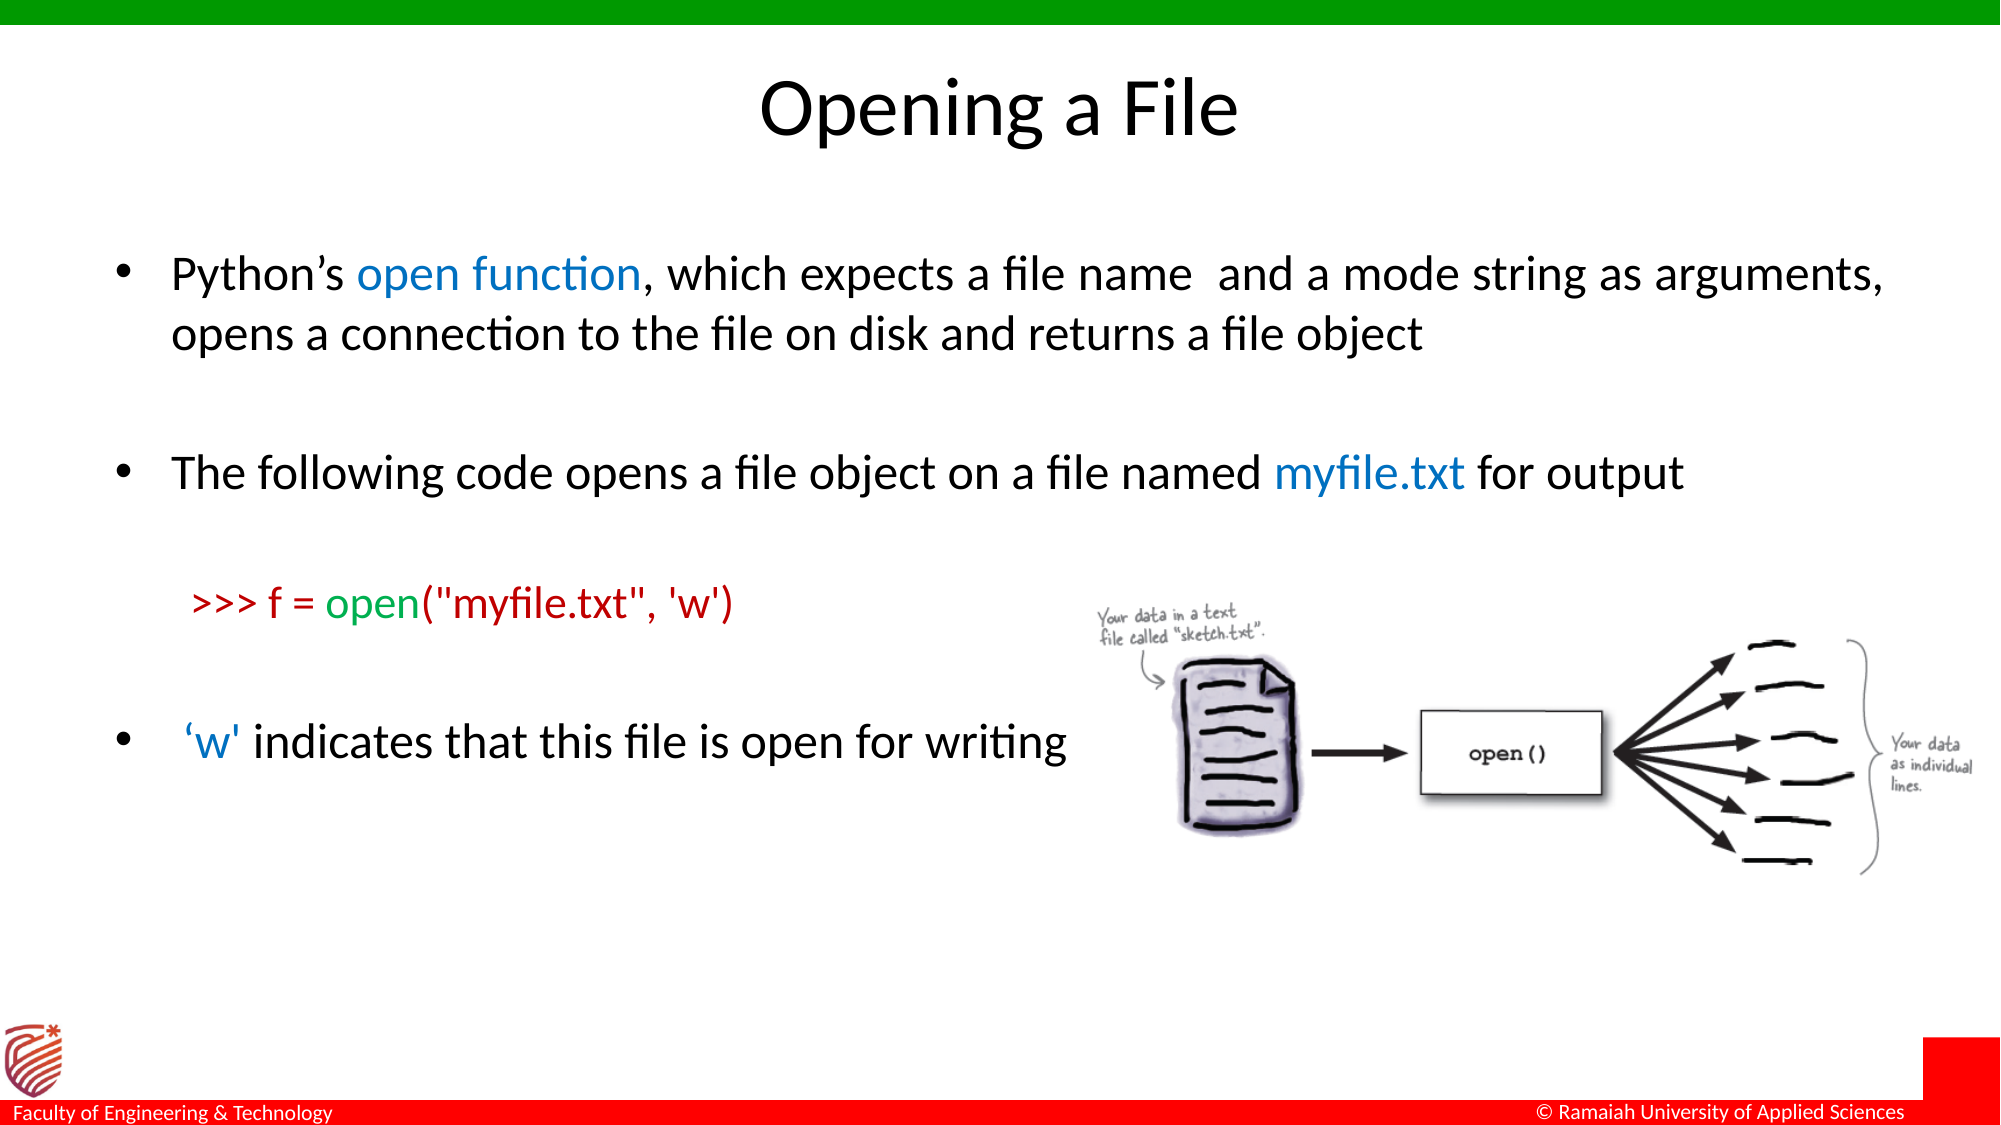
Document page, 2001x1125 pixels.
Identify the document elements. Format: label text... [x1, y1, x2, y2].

list Python’s open function, which expects a file name and a mode string as arguments, opens a connection to the file on disk and returns a file object The following code opens a file object on a file named myfile.txt for output >>> f = open("myfile.txt", 'w') ‘w' indicates that this file is open for writing [99, 232, 1900, 1005]
title Opening a File [99, 45, 1900, 232]
picture [0, 1013, 69, 1100]
picture [1091, 599, 2000, 885]
